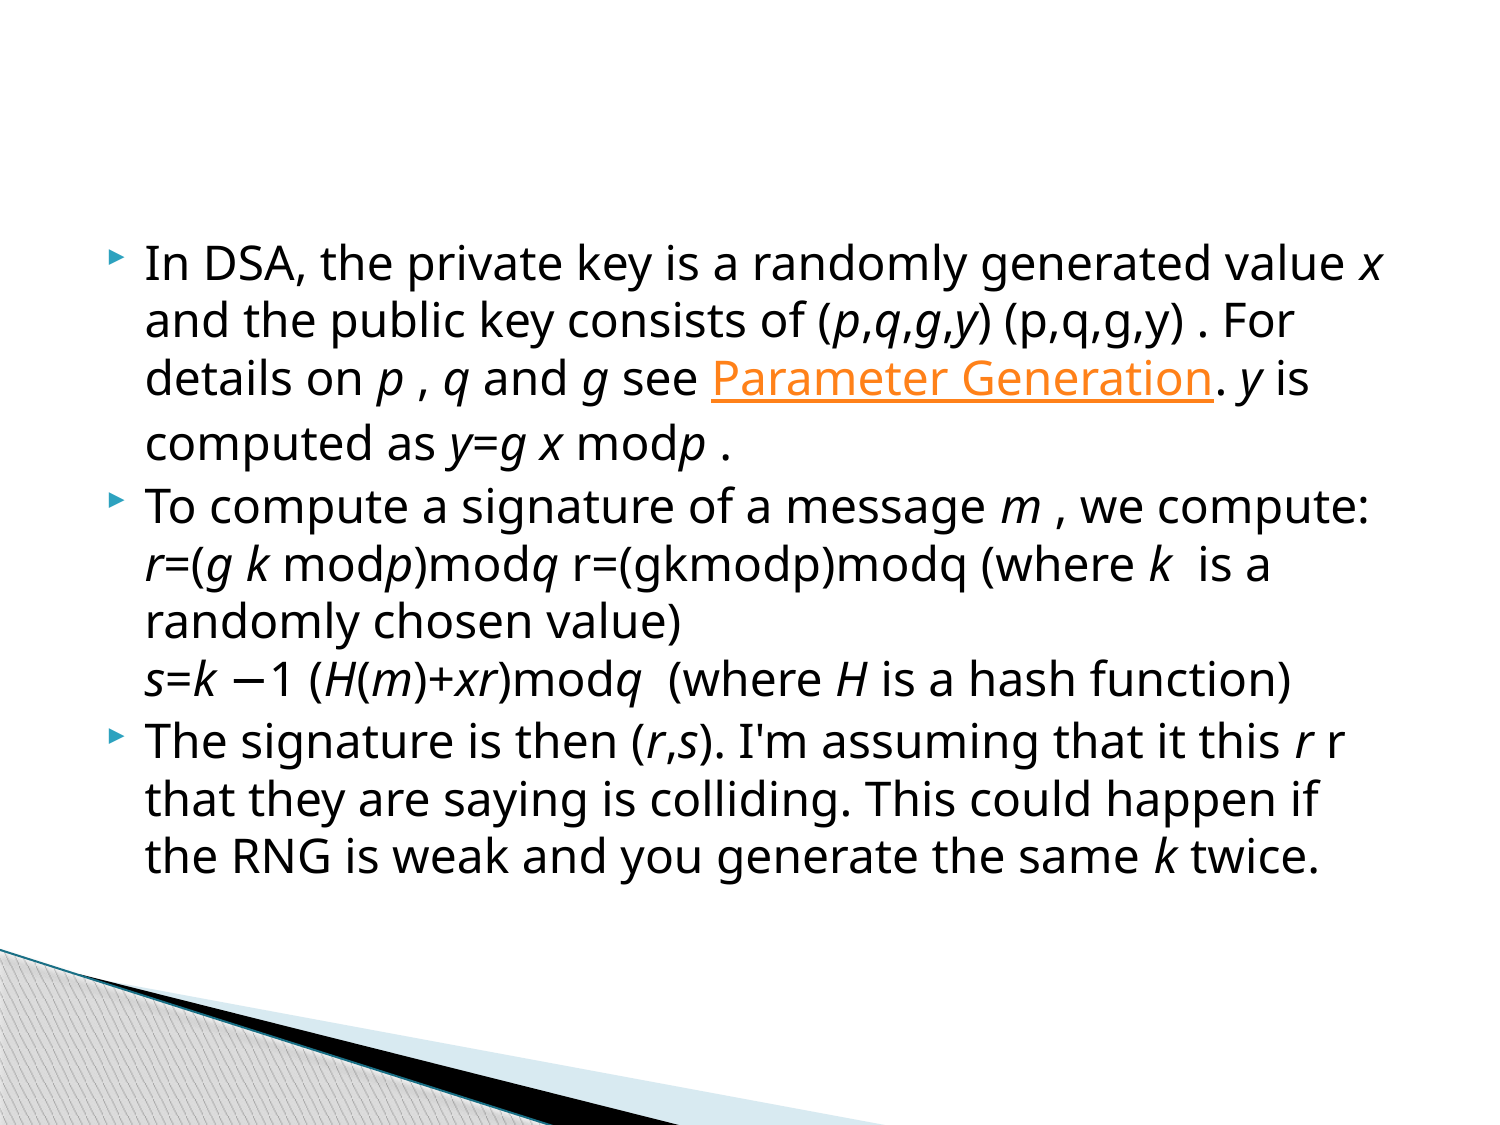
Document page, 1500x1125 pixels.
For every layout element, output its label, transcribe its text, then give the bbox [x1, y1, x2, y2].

list In DSA, the private key is a randomly generated value x and the public key consists of (p,q,g,y) (p,q,g,y) . For details on p , q and g see Parameter Generation. y is computed as y=g x modp . To compute a signature of a message m , we compute: r=(g k modp)modq r=(gkmodp)modq (where k is a randomly chosen value) s=k −1 (H(m)+xr)modq (where H is a hash function) The signature is then (r,s). I'm assuming that it this r r that they are saying is colliding. This could happen if the RNG is weak and you generate the same k twice. [75, 224, 1413, 1013]
